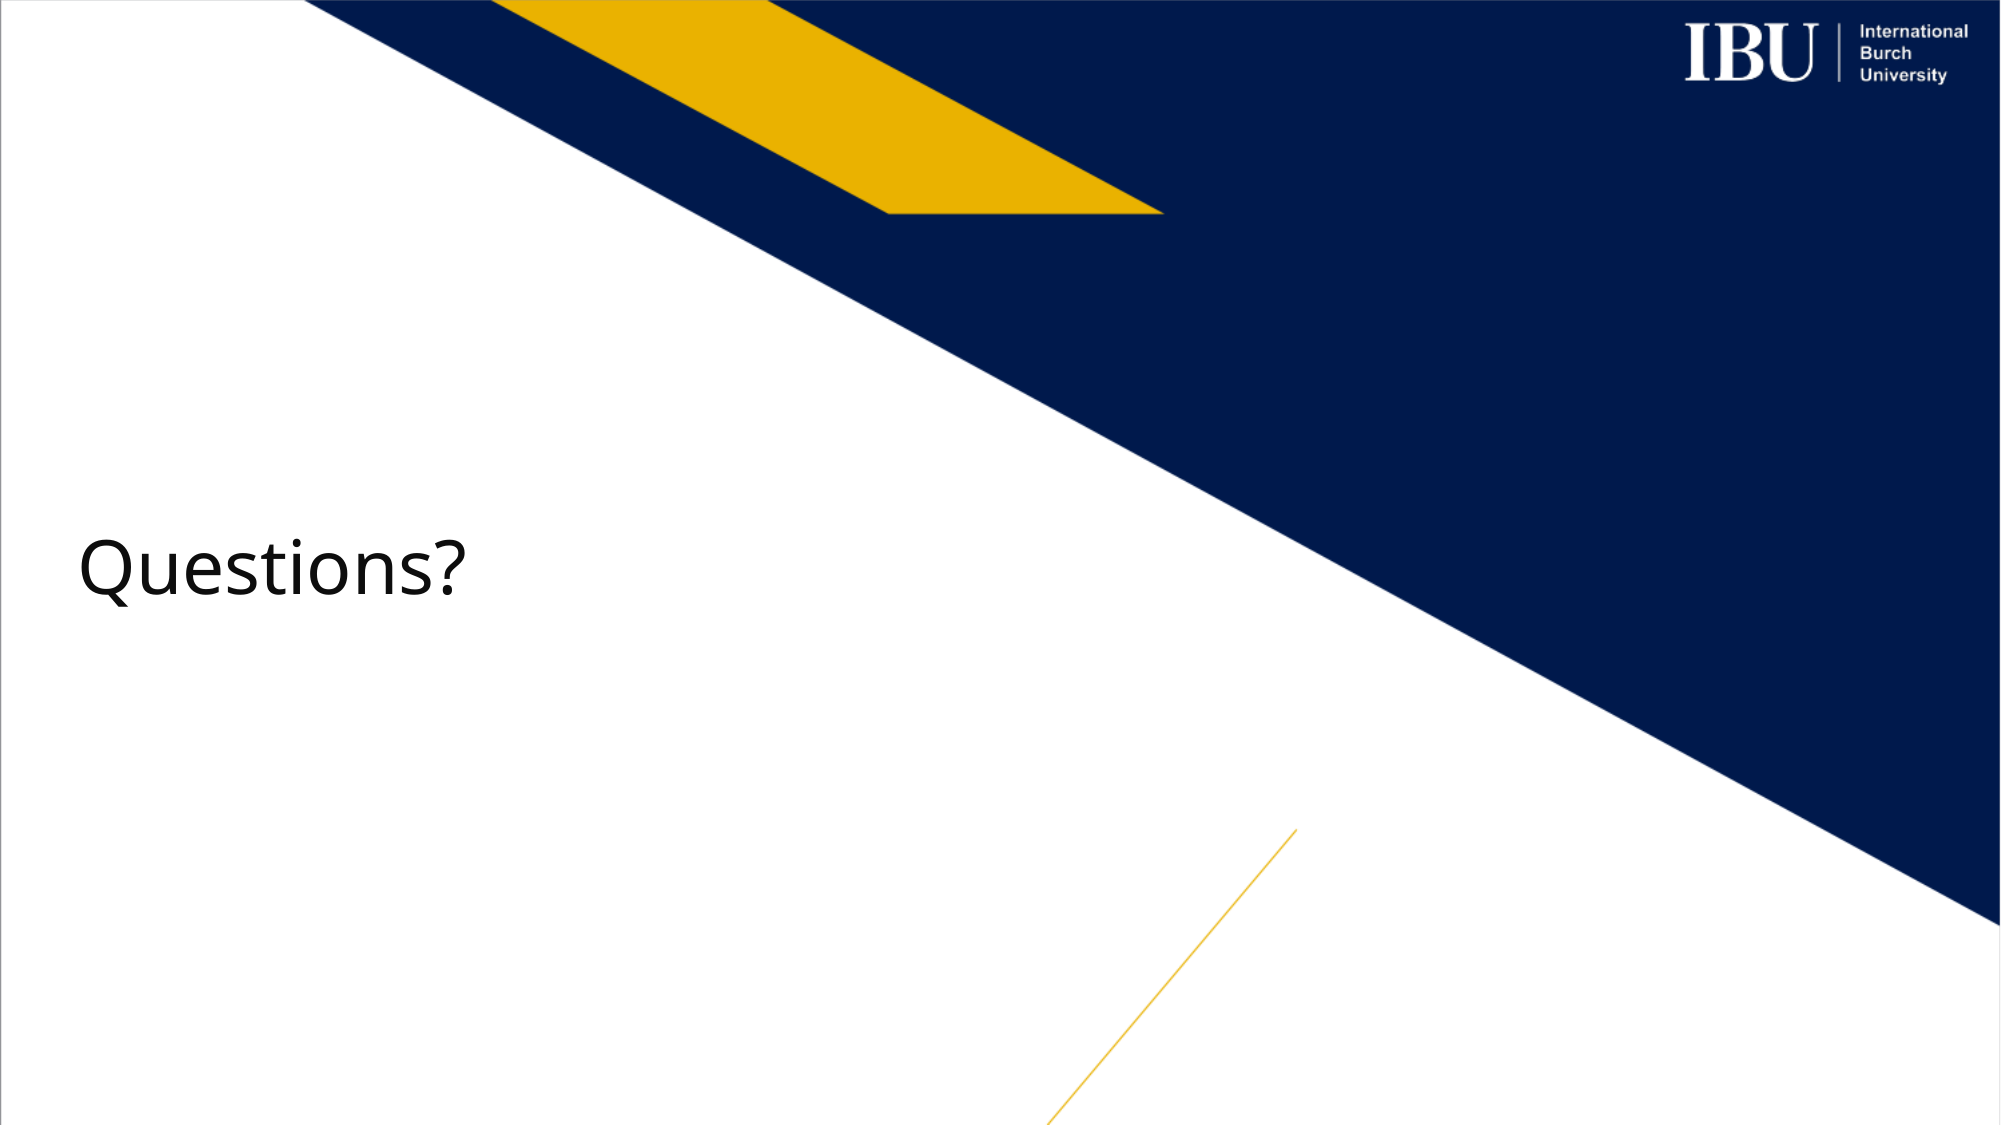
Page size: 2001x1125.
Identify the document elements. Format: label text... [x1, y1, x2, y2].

title Questions? [57, 499, 1922, 625]
picture [0, 0, 2001, 1125]
